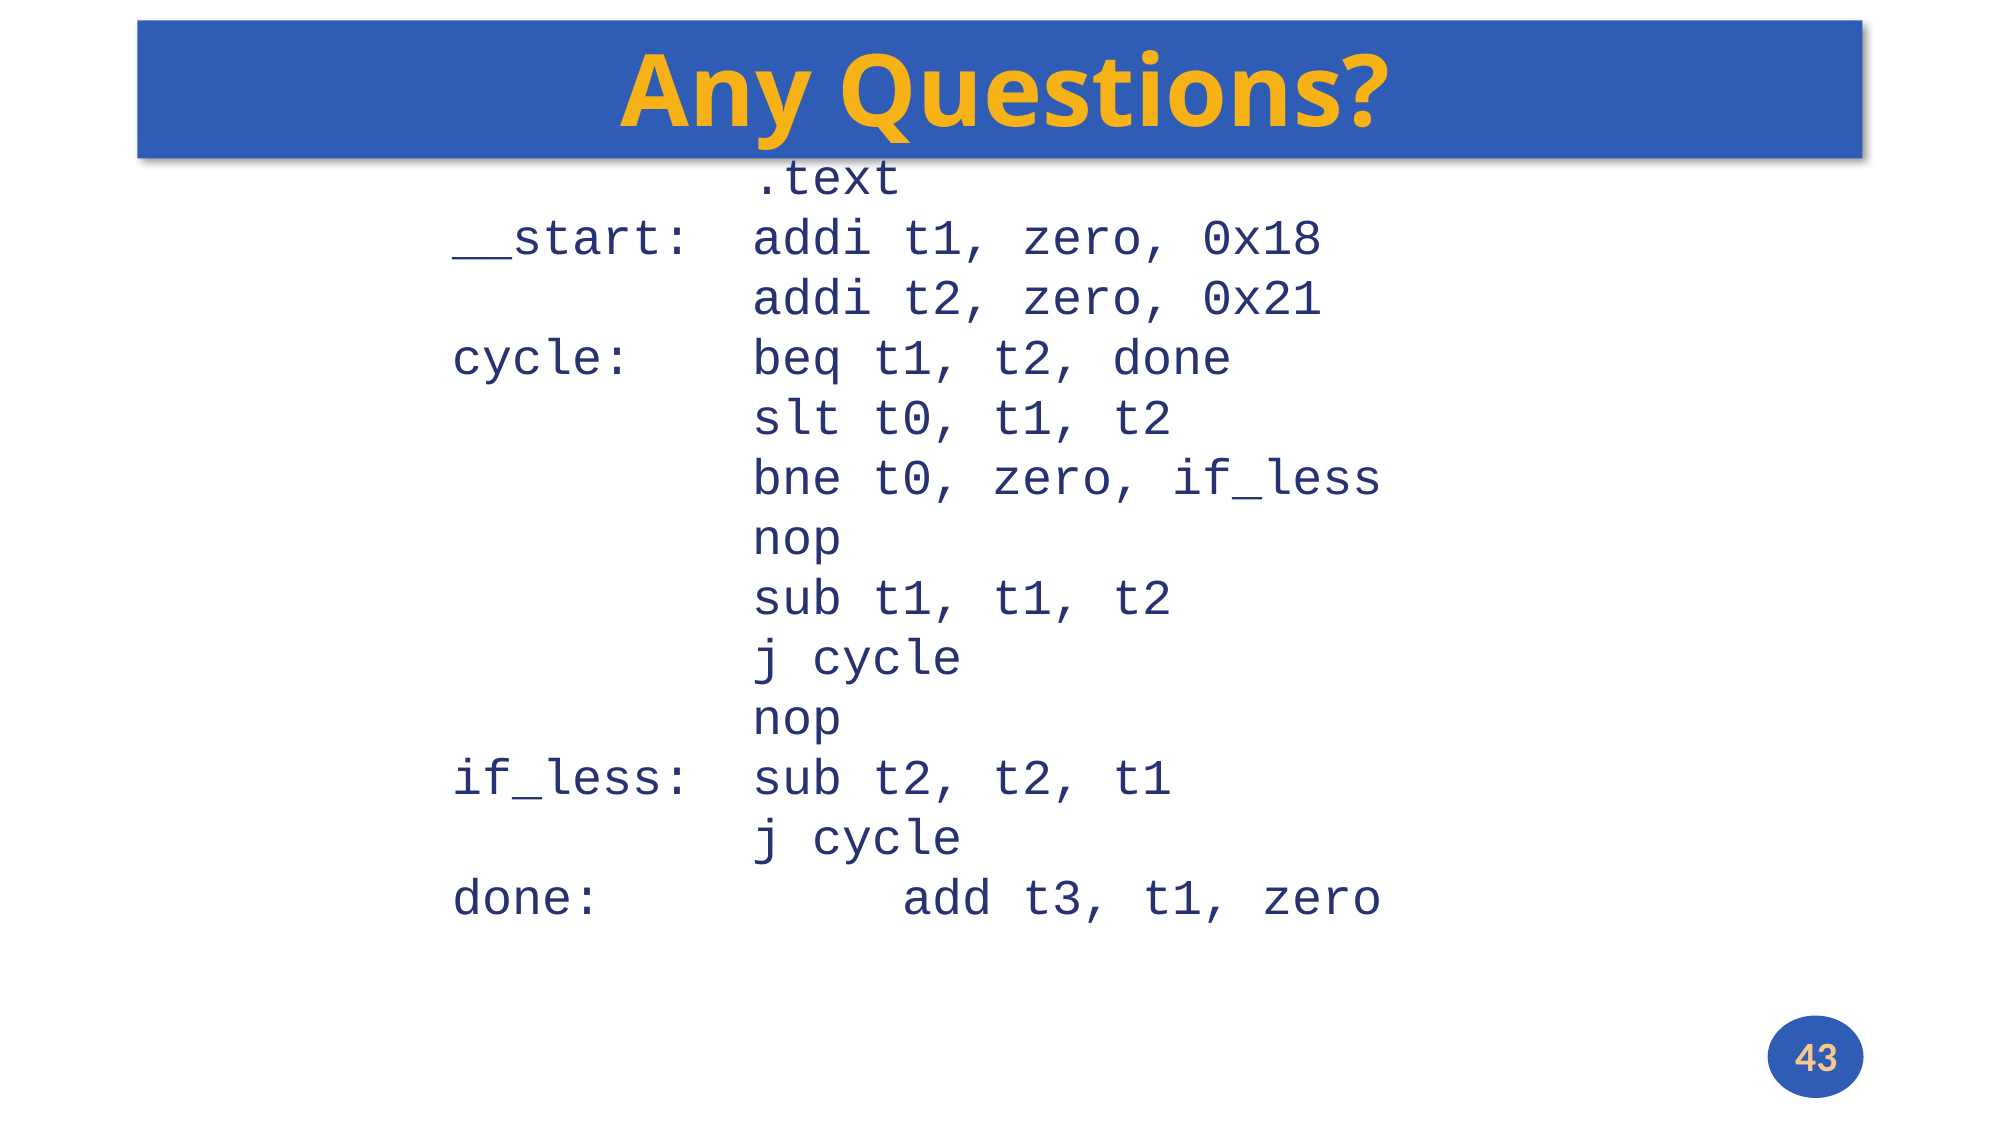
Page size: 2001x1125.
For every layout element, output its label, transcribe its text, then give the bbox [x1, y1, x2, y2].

slide_number 43 [1767, 1015, 1866, 1095]
title Any Questions? [137, 17, 1863, 156]
text_box .text __start: addi t1, zero, 0x18 addi t2, zero, 0x21 cycle: beq t1, t2, done slt t0, t1, t2 bne t0, zero, if_less nop sub t1, t1, t2 j cycle nop if_less: sub t2, t2, t1 j cycle done: add t3, t1, zero [437, 156, 1672, 933]
